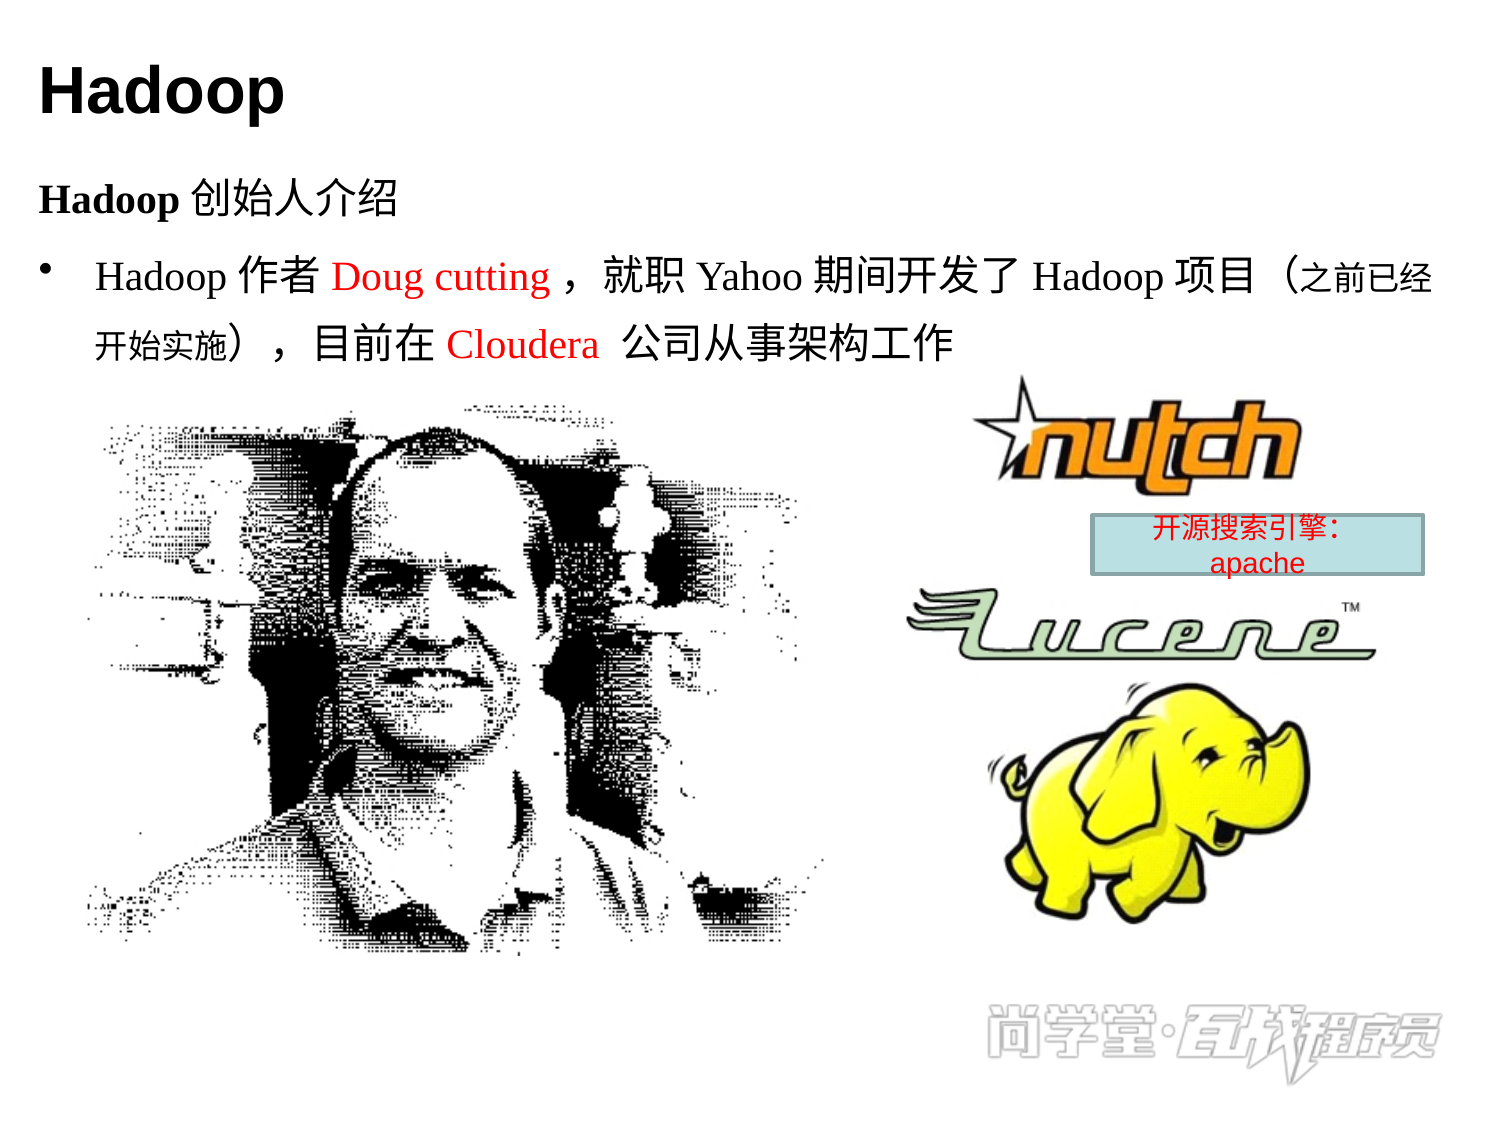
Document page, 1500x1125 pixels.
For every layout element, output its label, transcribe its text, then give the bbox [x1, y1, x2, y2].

picture [885, 576, 1418, 929]
text_box 开源搜索引擎：apache [1090, 513, 1425, 576]
title Hadoop [23, 30, 1500, 144]
picture [987, 1004, 1443, 1088]
list Hadoop创始人介绍 Hadoop作者Doug cutting，就职Yahoo期间开发了Hadoop项目（之前已经开始实施），目前在Cloudera 公司从事架构工作 [23, 164, 1465, 997]
picture [81, 396, 838, 956]
picture [968, 314, 1311, 541]
